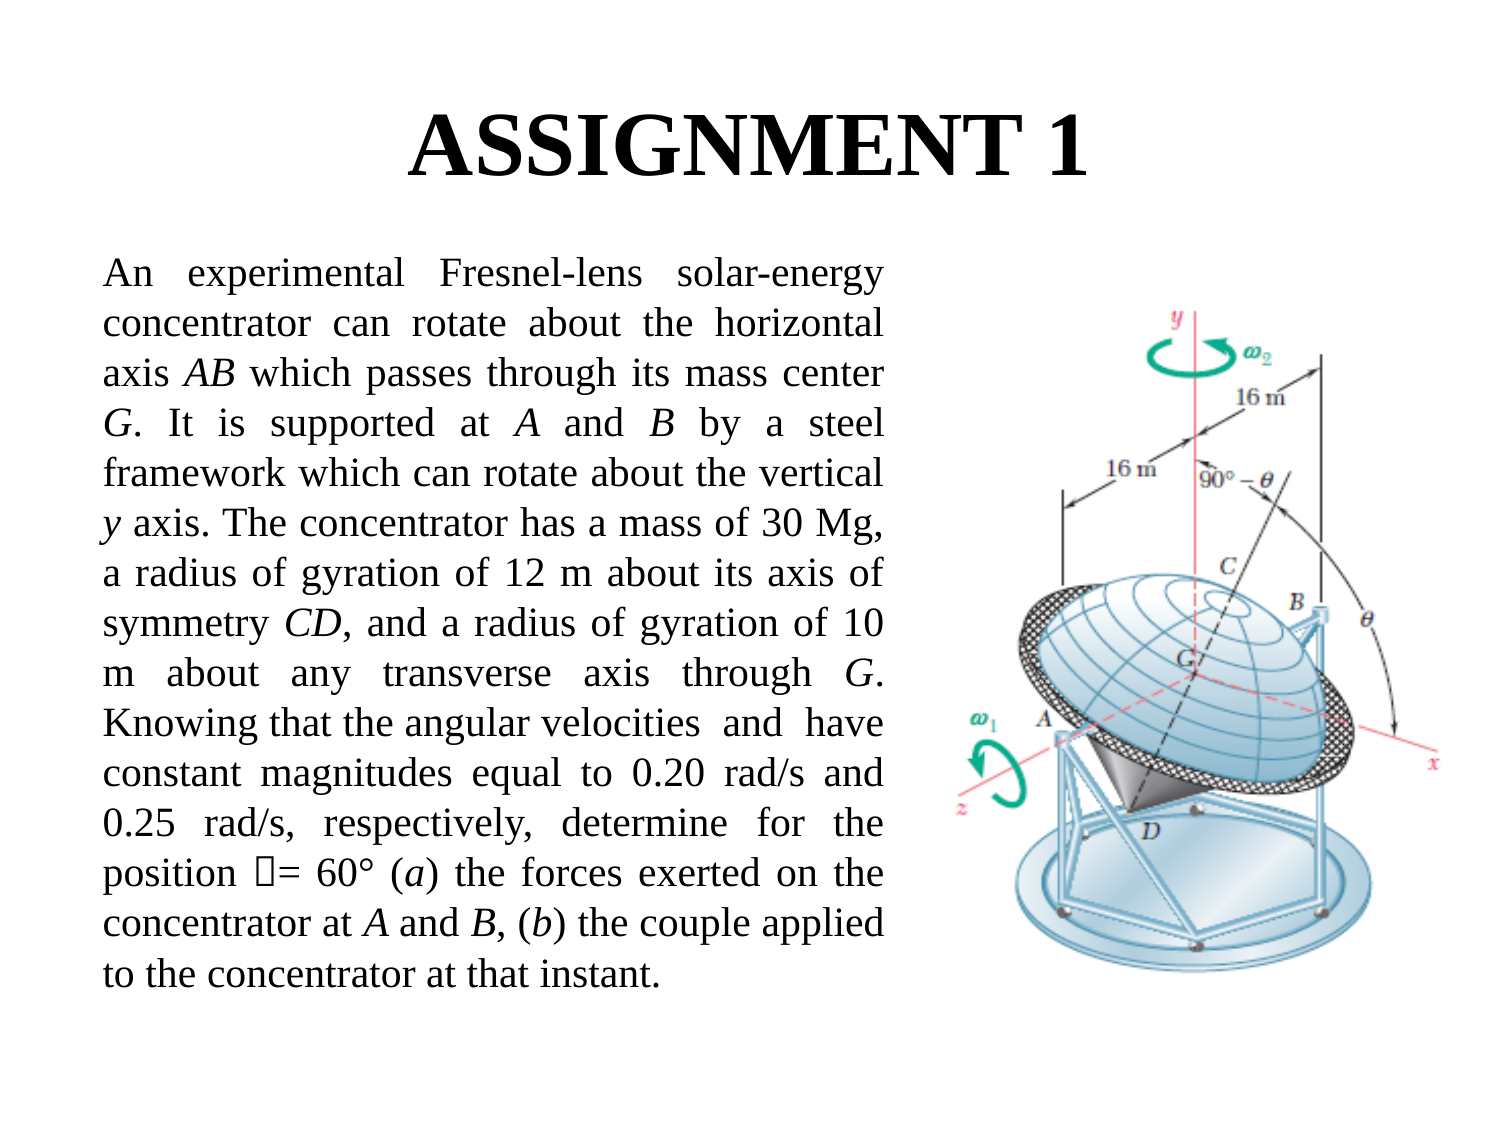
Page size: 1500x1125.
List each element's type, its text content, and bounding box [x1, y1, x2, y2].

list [924, 287, 1463, 979]
title ASSIGNMENT 1 [75, 45, 1425, 233]
